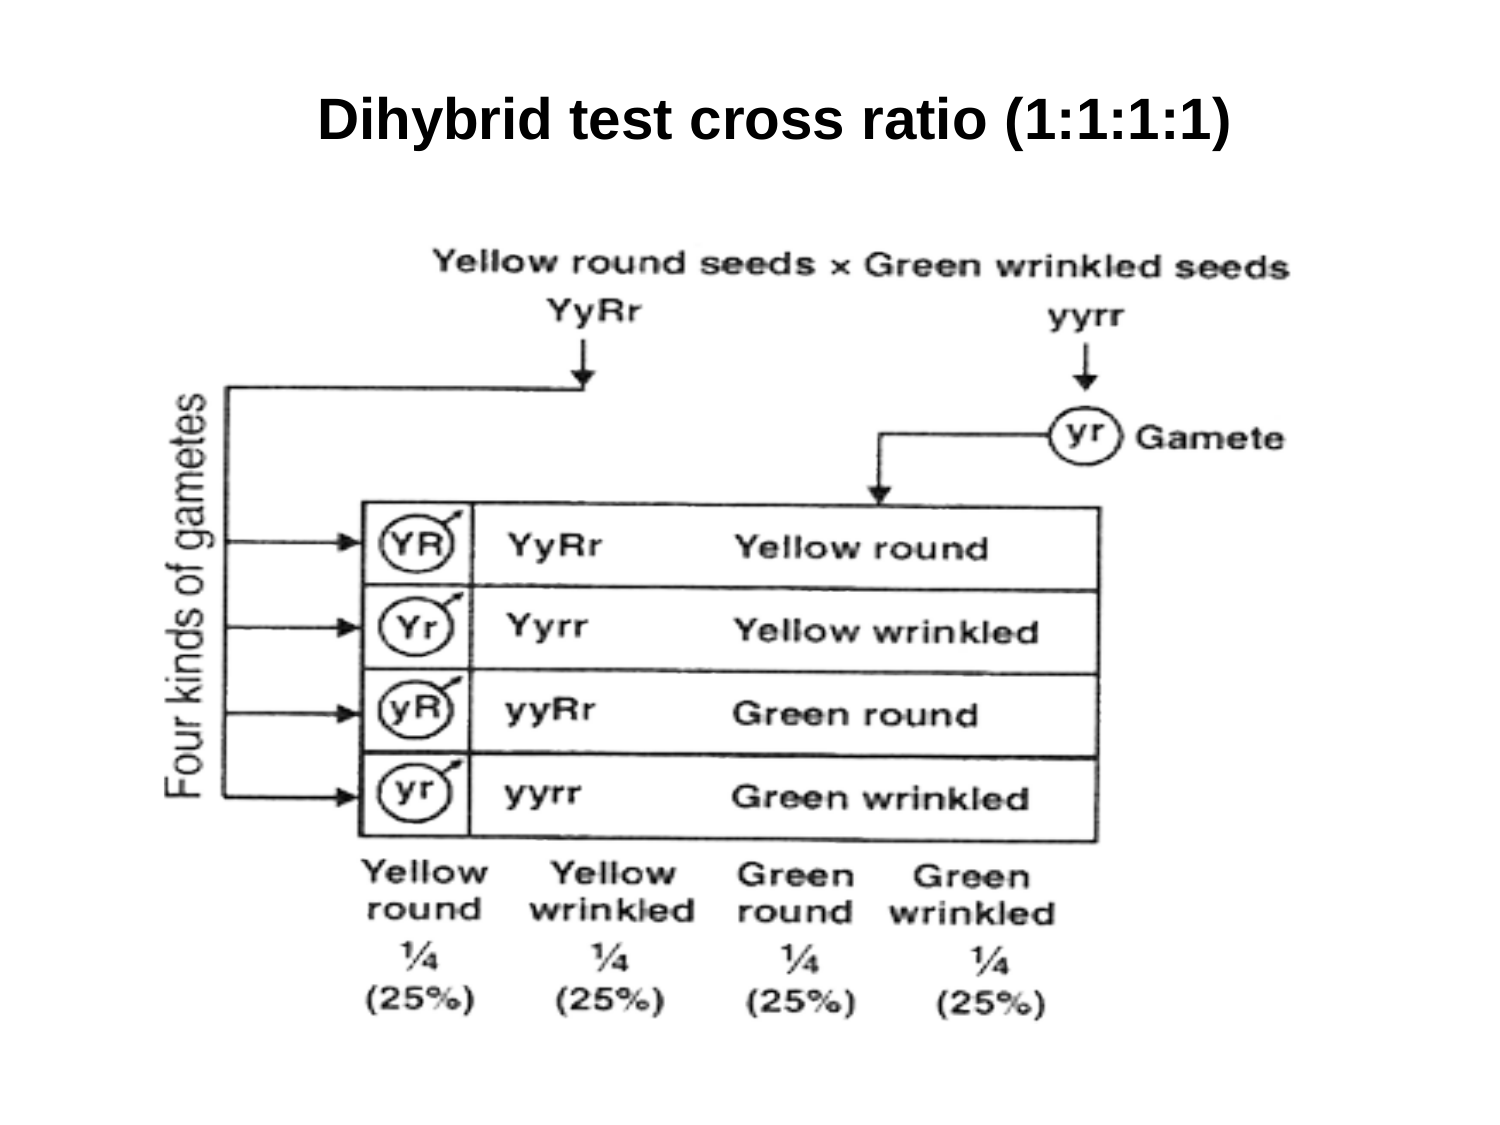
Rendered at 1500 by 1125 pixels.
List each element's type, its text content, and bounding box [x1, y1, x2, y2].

title Dihybrid test cross ratio (1:1:1:1) [315, 78, 1235, 269]
text_box [163, 242, 1294, 1024]
